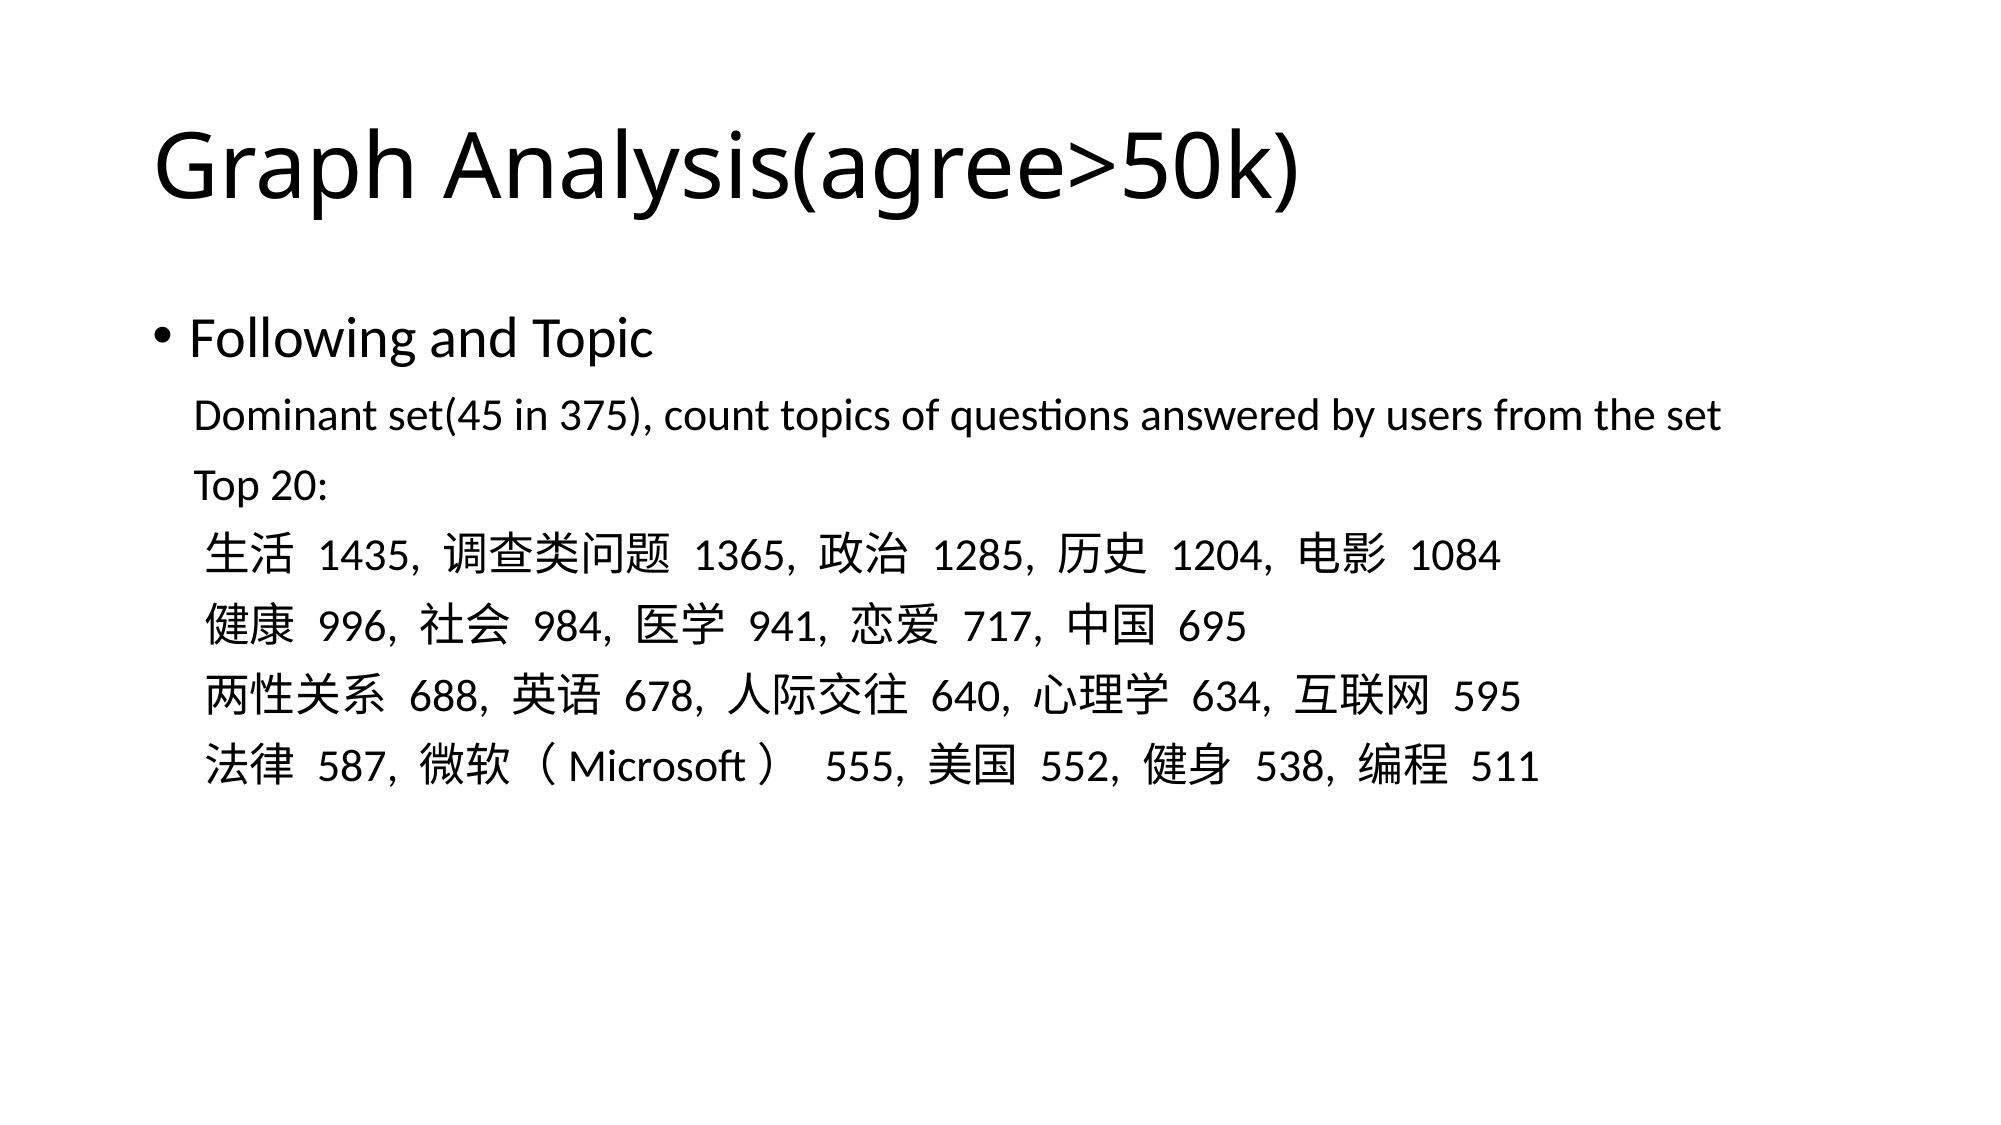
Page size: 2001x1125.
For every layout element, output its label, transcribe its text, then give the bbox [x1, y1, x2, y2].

list Following and Topic Dominant set(45 in 375), count topics of questions answered by users from the set Top 20: 生活 1435, 调查类问题 1365, 政治 1285, 历史 1204, 电影 1084 健康 996, 社会 984, 医学 941, 恋爱 717, 中国 695 两性关系 688, 英语 678, 人际交往 640, 心理学 634, 互联网 595 法律 587, 微软（Microsoft） 555, 美国 552, 健身 538, 编程 511 [137, 299, 1863, 1014]
title Graph Analysis(agree>50k) [137, 59, 1863, 278]
